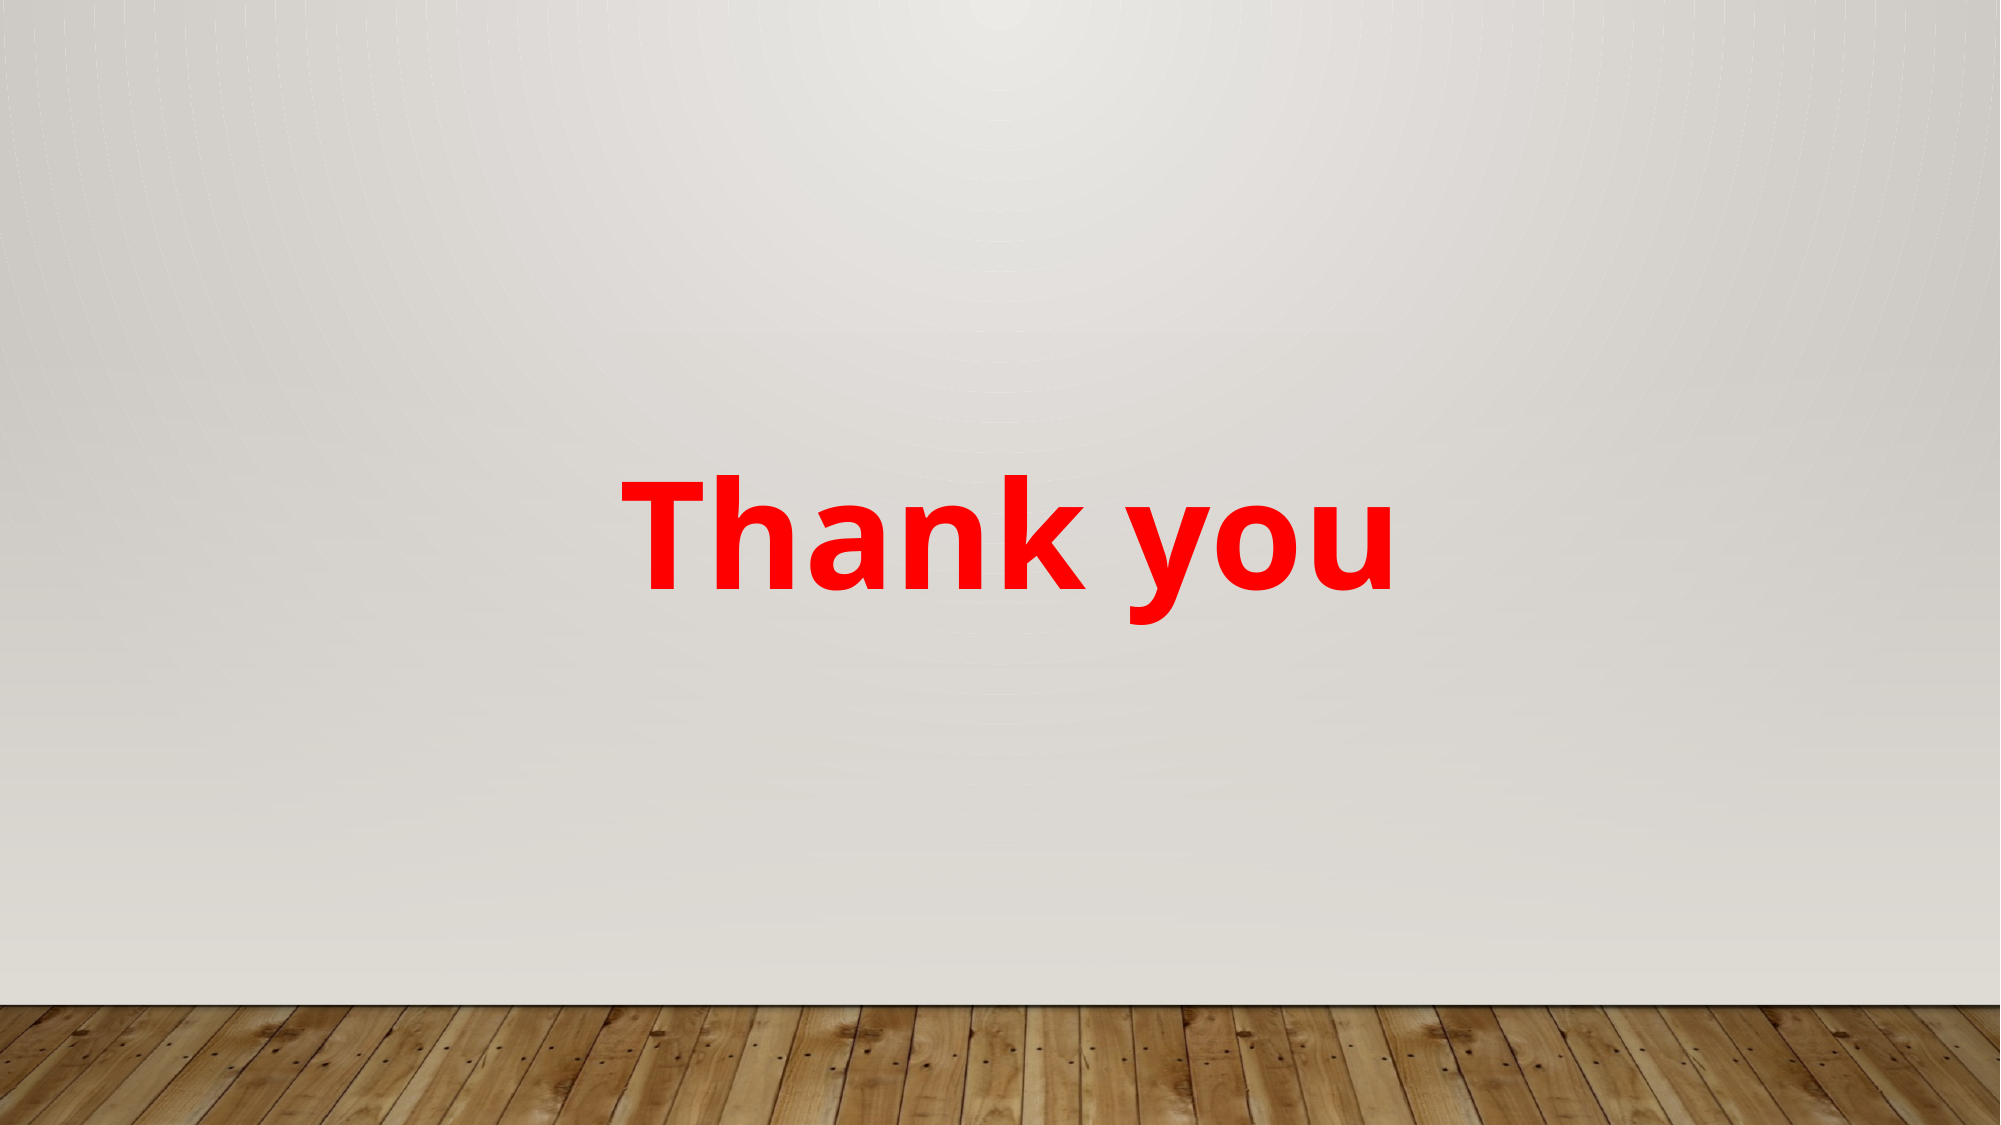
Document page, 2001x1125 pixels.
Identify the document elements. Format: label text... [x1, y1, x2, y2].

picture [0, 1005, 2000, 1125]
text_box Thank you [0, 296, 1967, 807]
